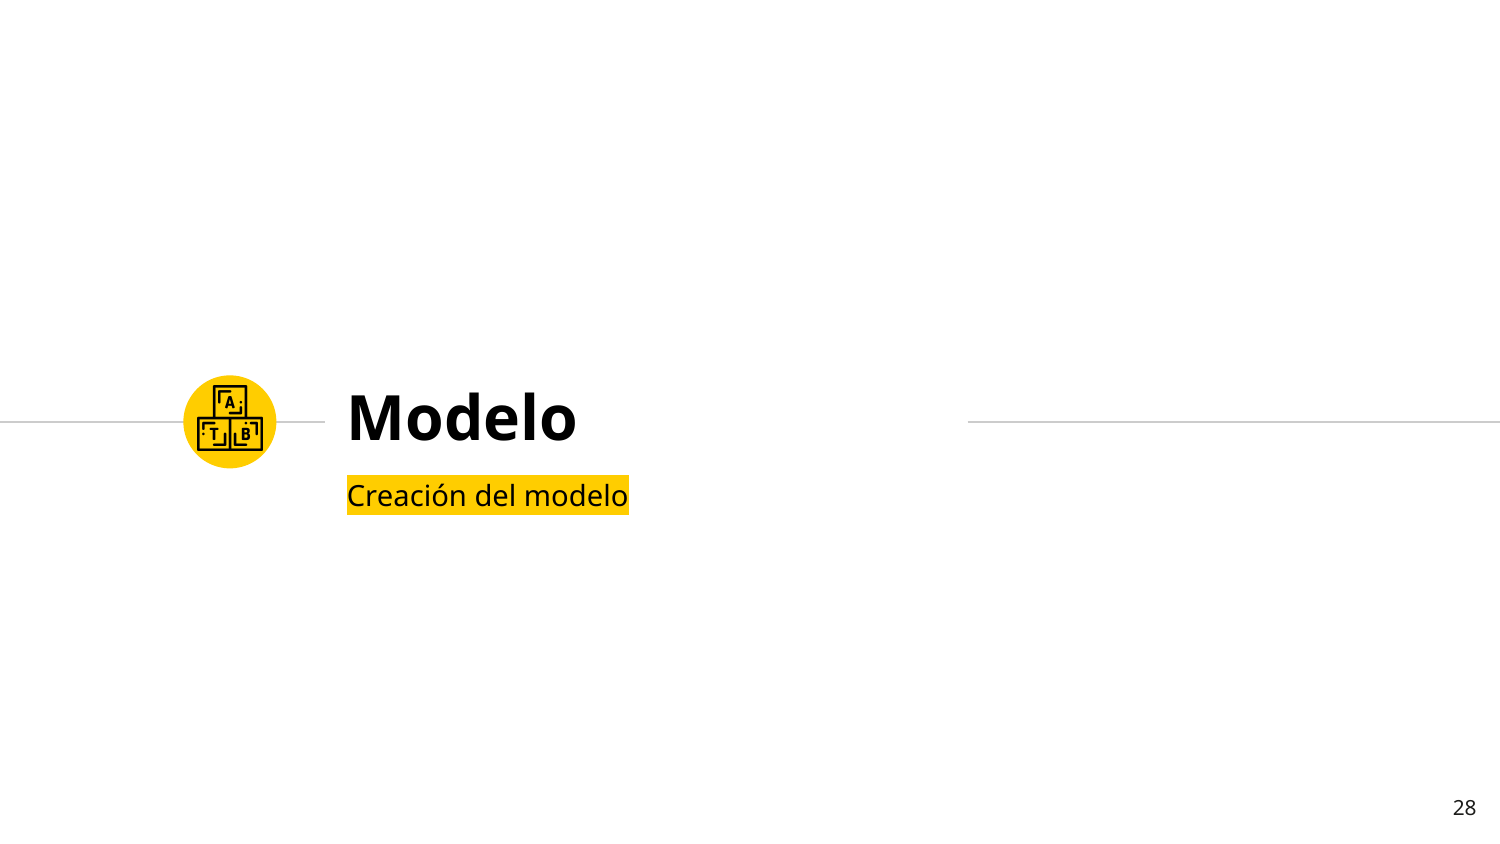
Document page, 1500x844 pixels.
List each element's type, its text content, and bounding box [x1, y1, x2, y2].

subtitle Creación del modelo [331, 461, 1249, 591]
slide_number 28 [1401, 779, 1492, 844]
title Modelo [331, 277, 954, 461]
picture [197, 385, 263, 451]
